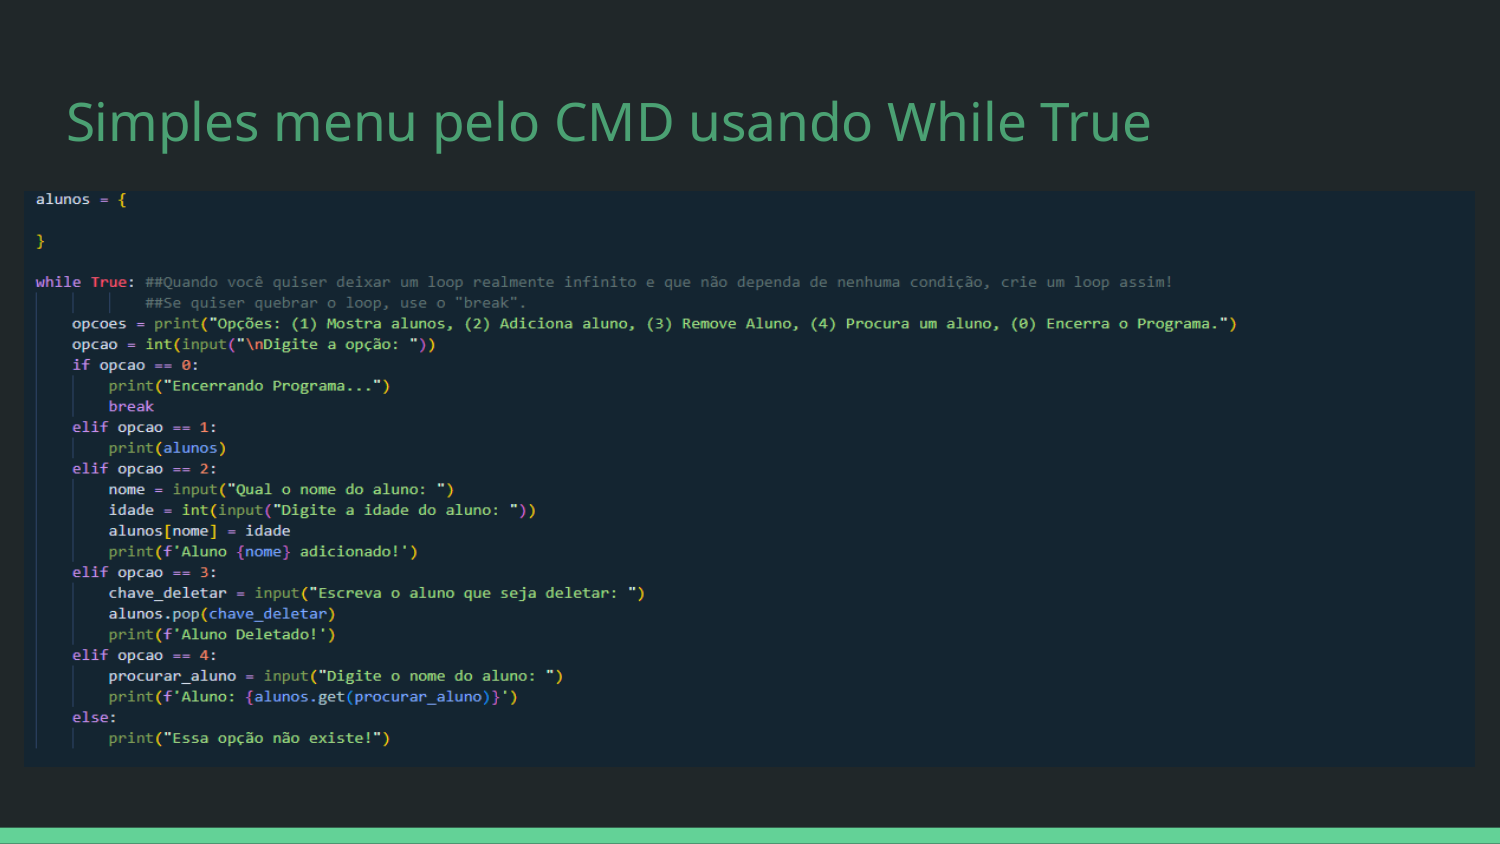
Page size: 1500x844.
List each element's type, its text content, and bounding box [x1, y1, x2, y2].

picture [24, 191, 1476, 767]
title Simples menu pelo CMD usando While True [51, 72, 1449, 167]
